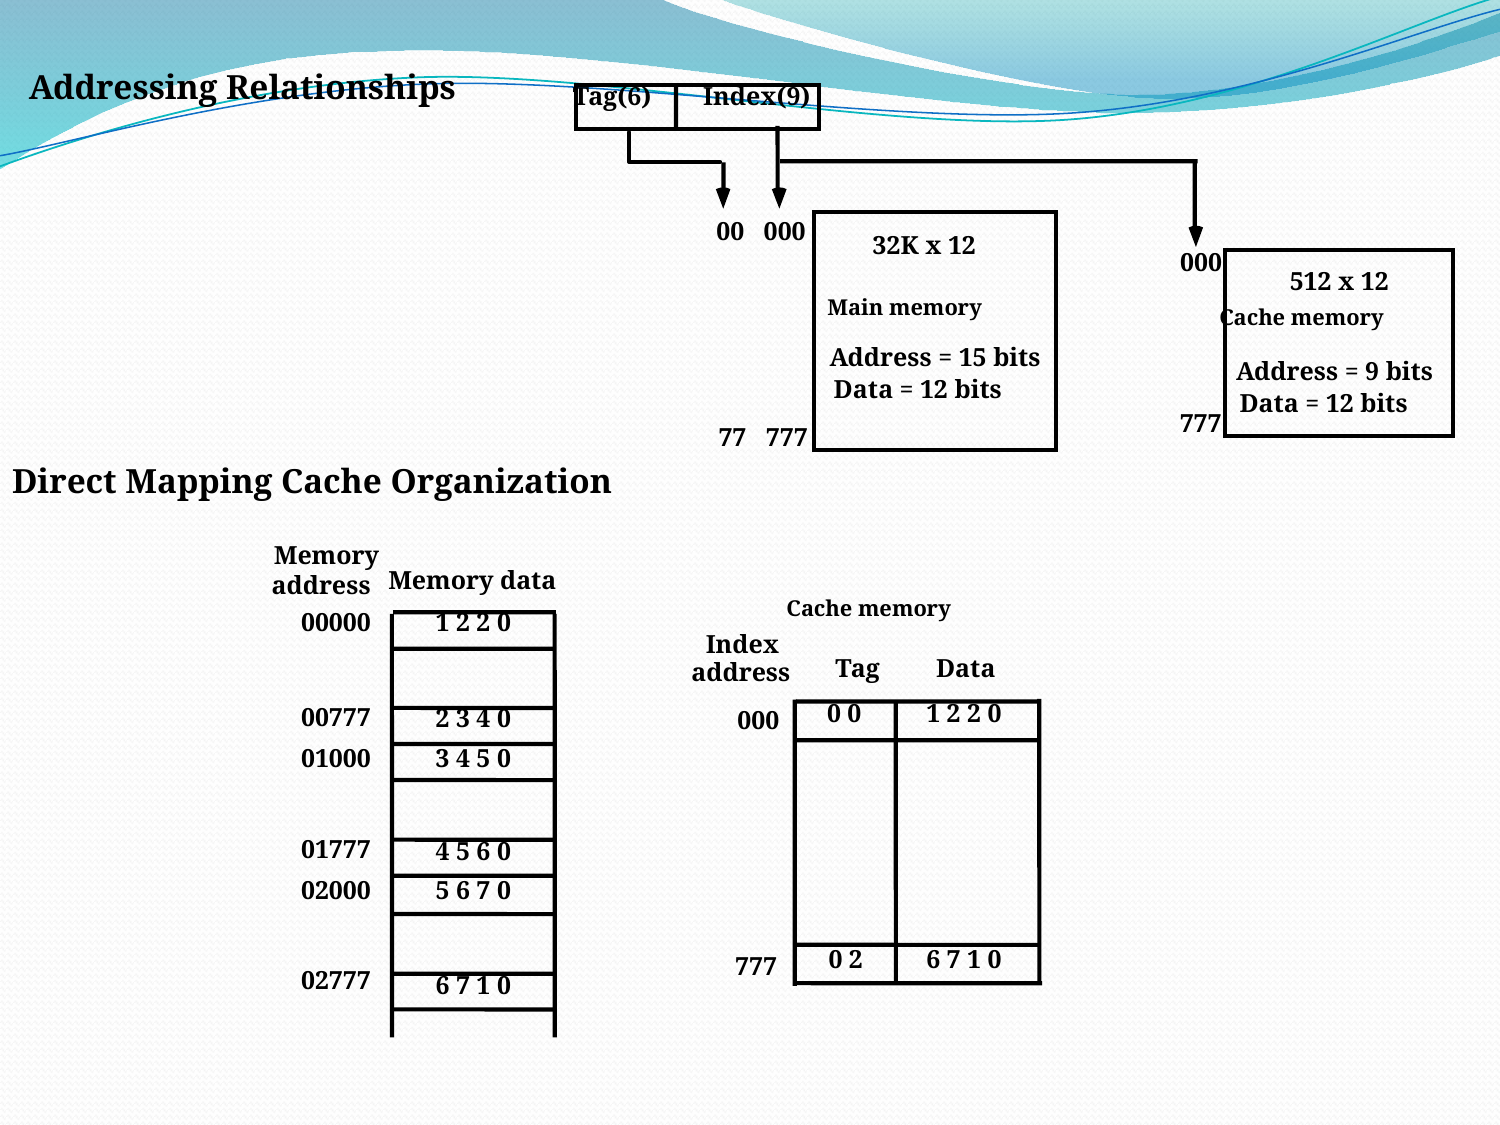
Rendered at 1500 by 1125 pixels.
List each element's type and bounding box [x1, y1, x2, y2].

text_box [55, 62, 1454, 1038]
